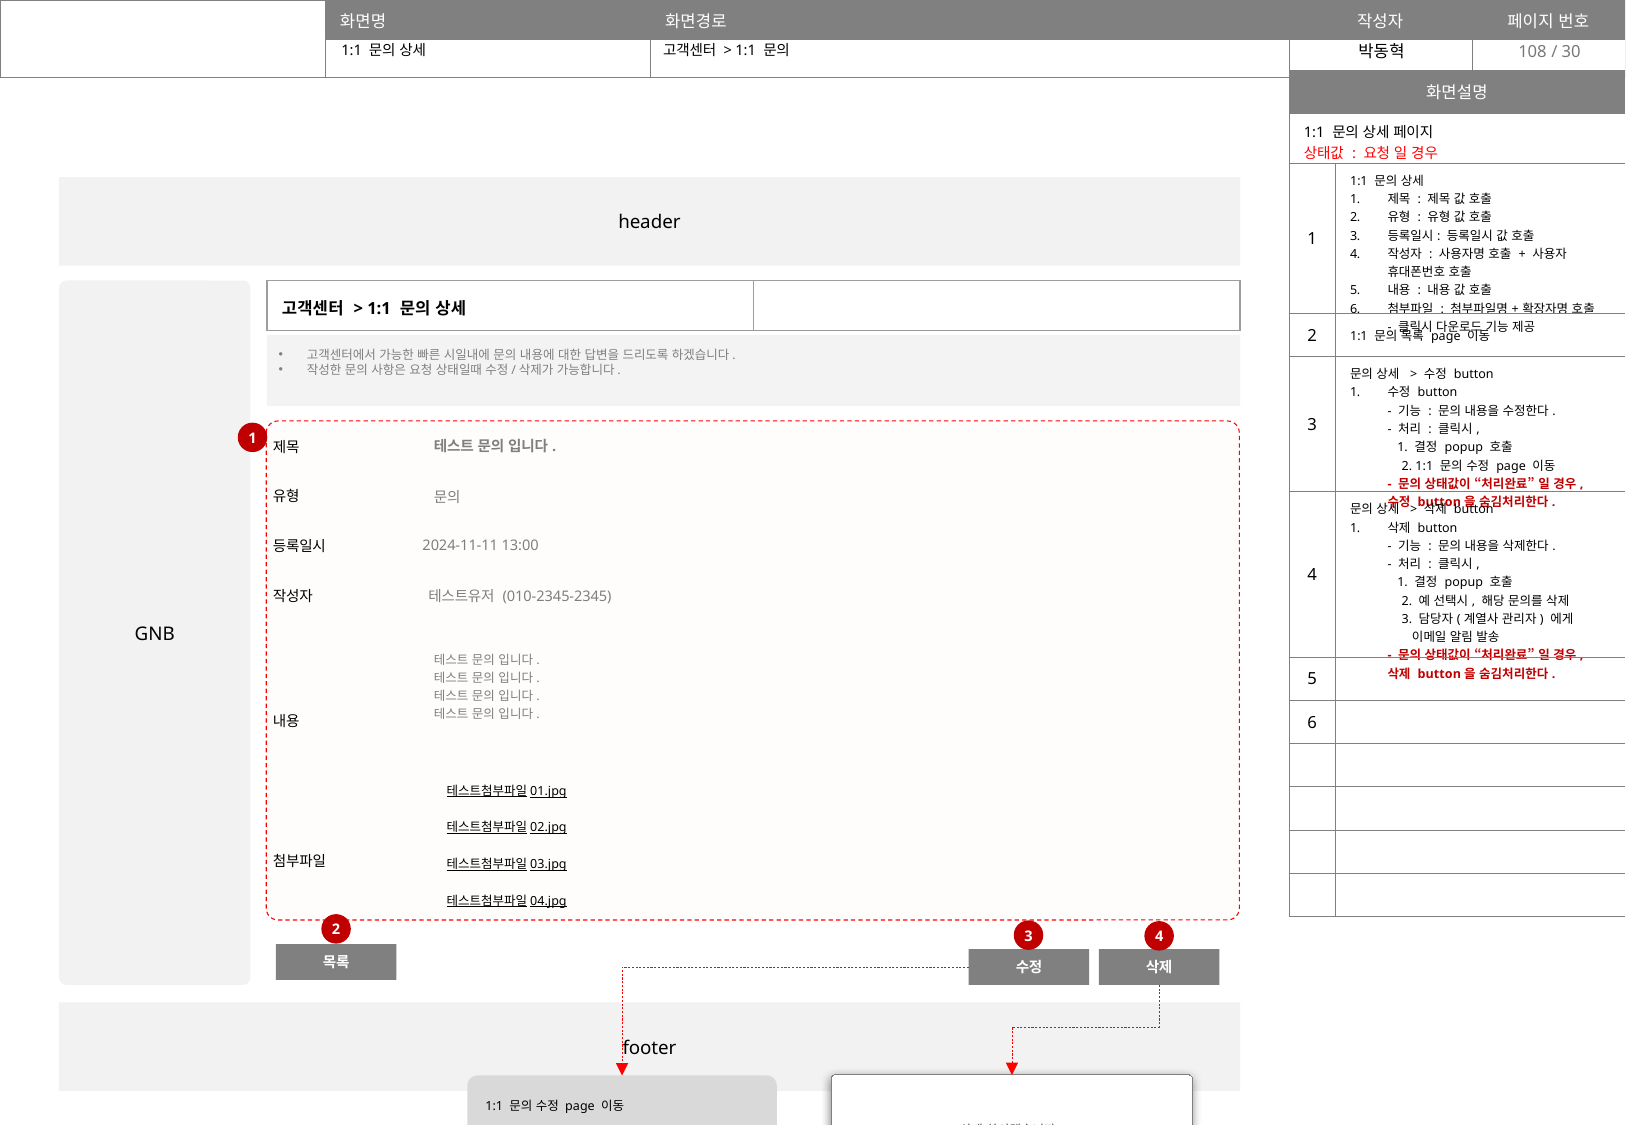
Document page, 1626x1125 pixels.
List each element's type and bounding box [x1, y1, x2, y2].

table_cell [1290, 831, 1335, 873]
table_header [268, 281, 753, 330]
table_cell [1336, 658, 1625, 700]
table_cell [1336, 701, 1625, 743]
table_cell [1290, 744, 1335, 786]
table_cell [1336, 314, 1625, 356]
table_header [1290, 71, 1625, 113]
table_cell [1336, 357, 1625, 491]
table_cell [1290, 114, 1625, 163]
table_cell [1290, 164, 1335, 313]
text_box [326, 33, 1122, 66]
slide_number [1474, 33, 1625, 70]
table_cell [1336, 164, 1625, 313]
table_cell [1336, 831, 1625, 873]
text_box [58, 280, 1241, 1125]
table_cell [1290, 701, 1335, 743]
table_cell [1336, 492, 1625, 657]
table_cell [1290, 874, 1335, 916]
text_box [58, 177, 1241, 266]
table_cell [1290, 658, 1335, 700]
text_box [266, 334, 1241, 406]
table_cell [1336, 874, 1625, 916]
table_cell [1336, 787, 1625, 830]
table_cell [1290, 492, 1335, 657]
table_cell [1290, 787, 1335, 830]
table_cell [1290, 314, 1335, 356]
table_cell [1290, 357, 1335, 491]
table_header [754, 281, 1239, 330]
table_cell [1336, 744, 1625, 786]
